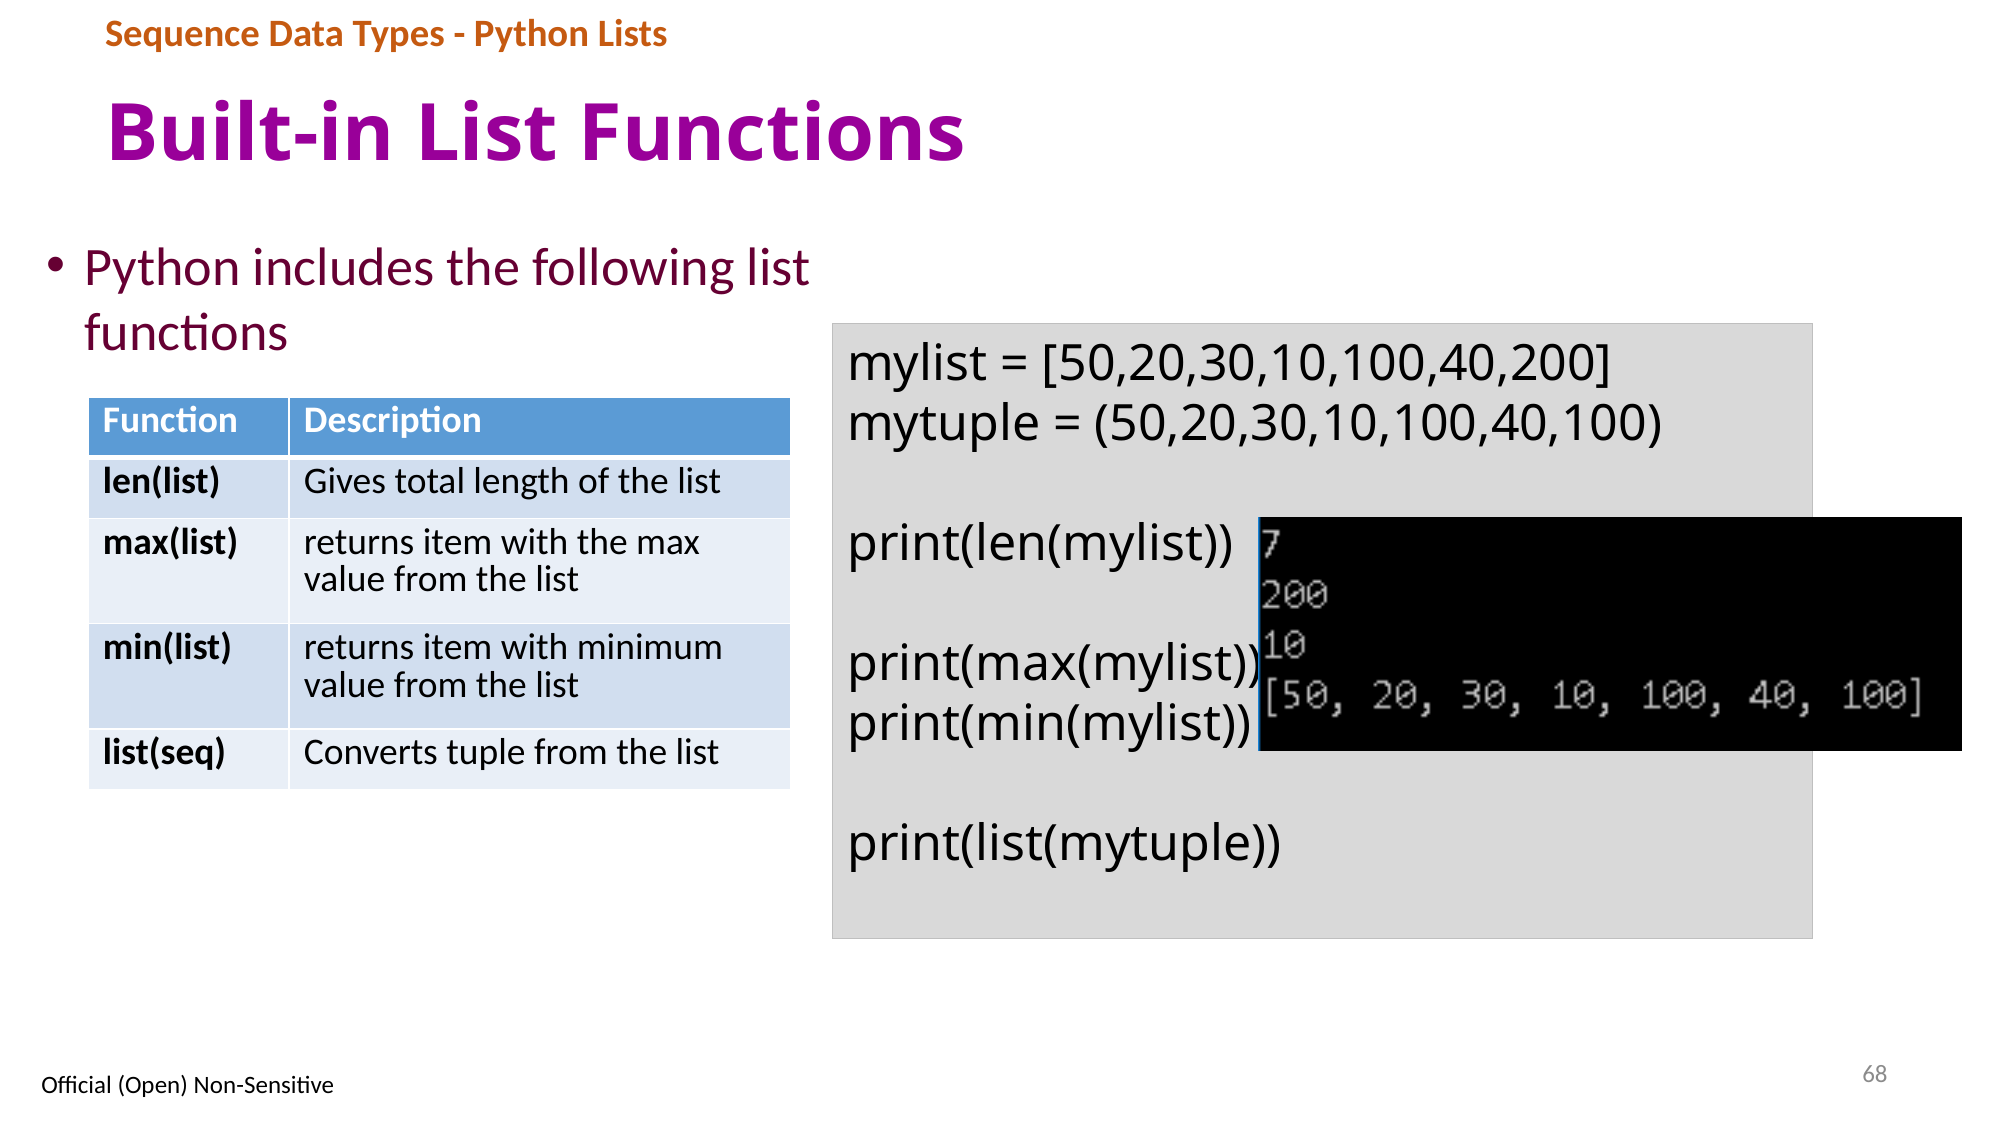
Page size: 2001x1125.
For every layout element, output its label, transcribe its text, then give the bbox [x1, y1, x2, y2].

table_cell min(list) [89, 624, 288, 728]
table_cell Converts tuple from the list [290, 730, 790, 789]
table_cell len(list) [89, 460, 288, 518]
table_header Function [89, 398, 288, 455]
slide_number 68 [1412, 1042, 1903, 1103]
list Sequence Data Types - Python Lists [90, 0, 1641, 62]
table_cell list(seq) [89, 730, 288, 789]
text_box Official (Open) Non-Sensitive [26, 1063, 363, 1103]
table_cell returns item with the max value from the list [290, 519, 790, 623]
table_cell Gives total length of the list [290, 460, 790, 518]
title Built-in List Functions [90, 61, 1903, 208]
list Python includes the following list functions [31, 224, 833, 308]
text_box mylist = [50,20,30,10,100,40,200] mytuple = (50,20,30,10,100,40,100) print(len(mylist)) print(max(mylist)) print(min(mylist)) print(list(mytuple)) [832, 323, 1813, 939]
picture [1258, 517, 1962, 751]
table_cell returns item with minimum value from the list [290, 624, 790, 728]
table_header Description [290, 398, 790, 455]
table_cell max(list) [89, 519, 288, 623]
